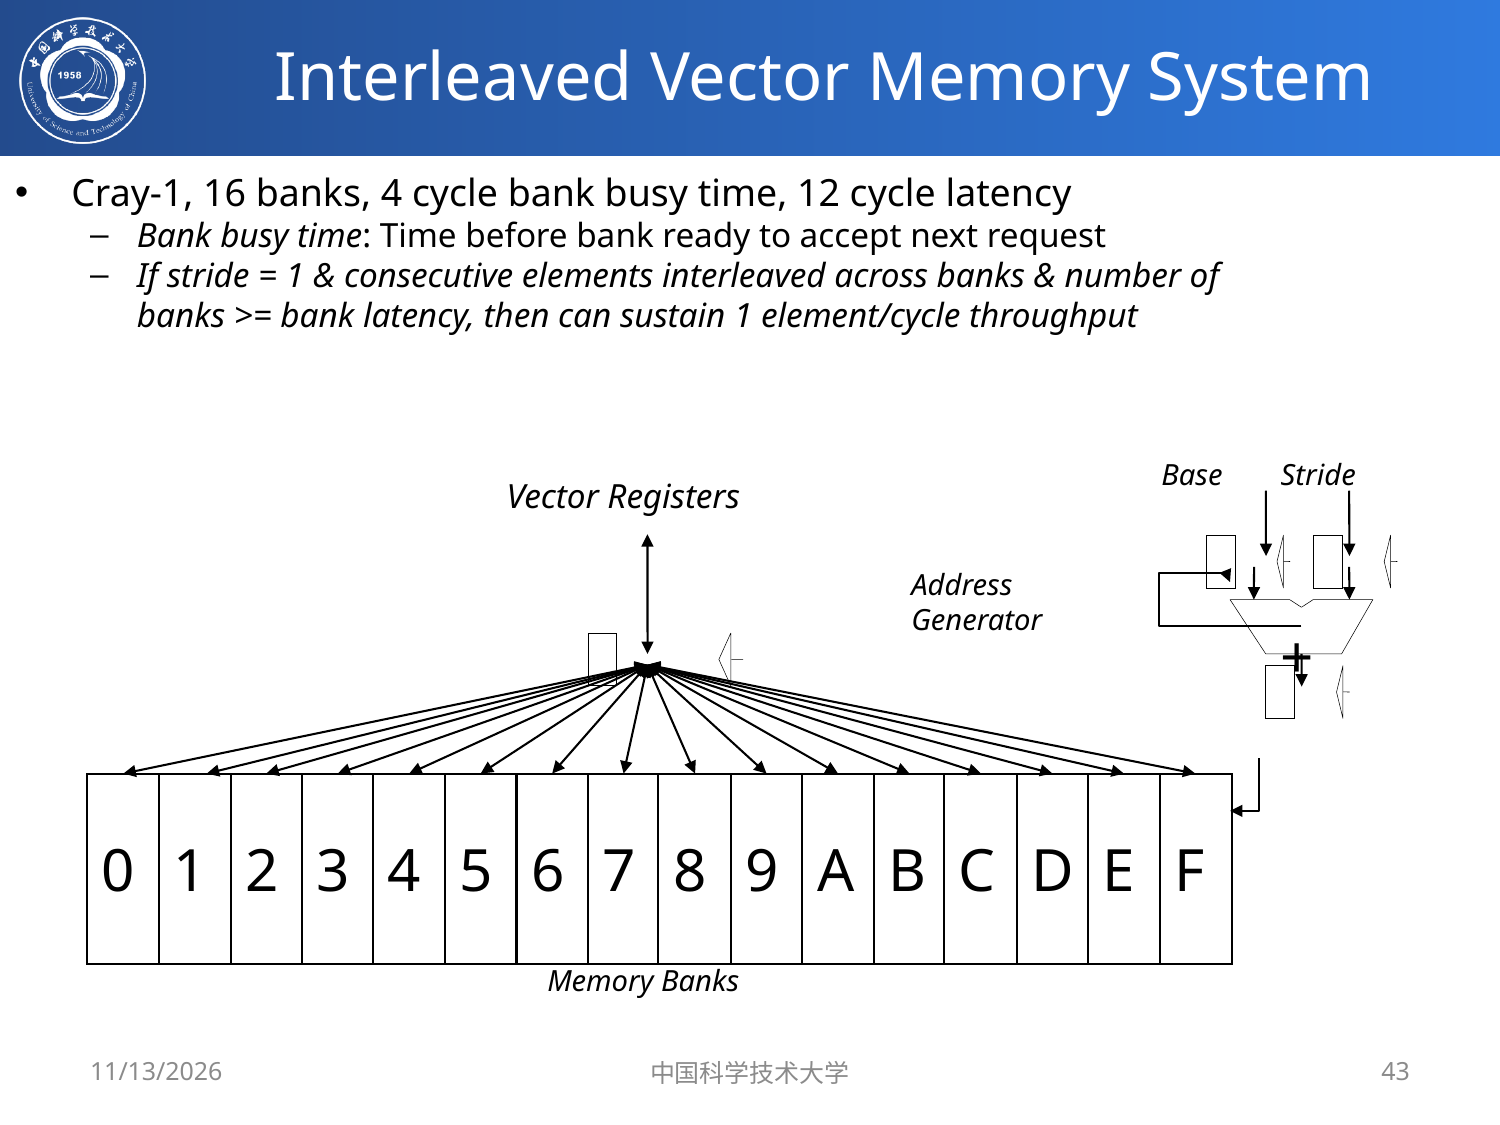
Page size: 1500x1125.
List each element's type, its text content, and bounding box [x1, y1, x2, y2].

picture [19, 17, 146, 144]
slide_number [75, 1042, 425, 1103]
list Cray-1, 16 banks, 4 cycle bank busy time, 12 cycle latency Bank busy time: Time before bank ready to accept next request If stride = 1 & consecutive elements interleaved across banks & number of banks >= bank latency, then can sustain 1 element/cycle throughput [0, 161, 1294, 371]
footer 中国科学技术大学 [512, 1042, 988, 1103]
title Interleaved Vector Memory System [150, 0, 1500, 148]
slide_number 43 [1074, 1042, 1425, 1103]
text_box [86, 447, 1433, 1006]
